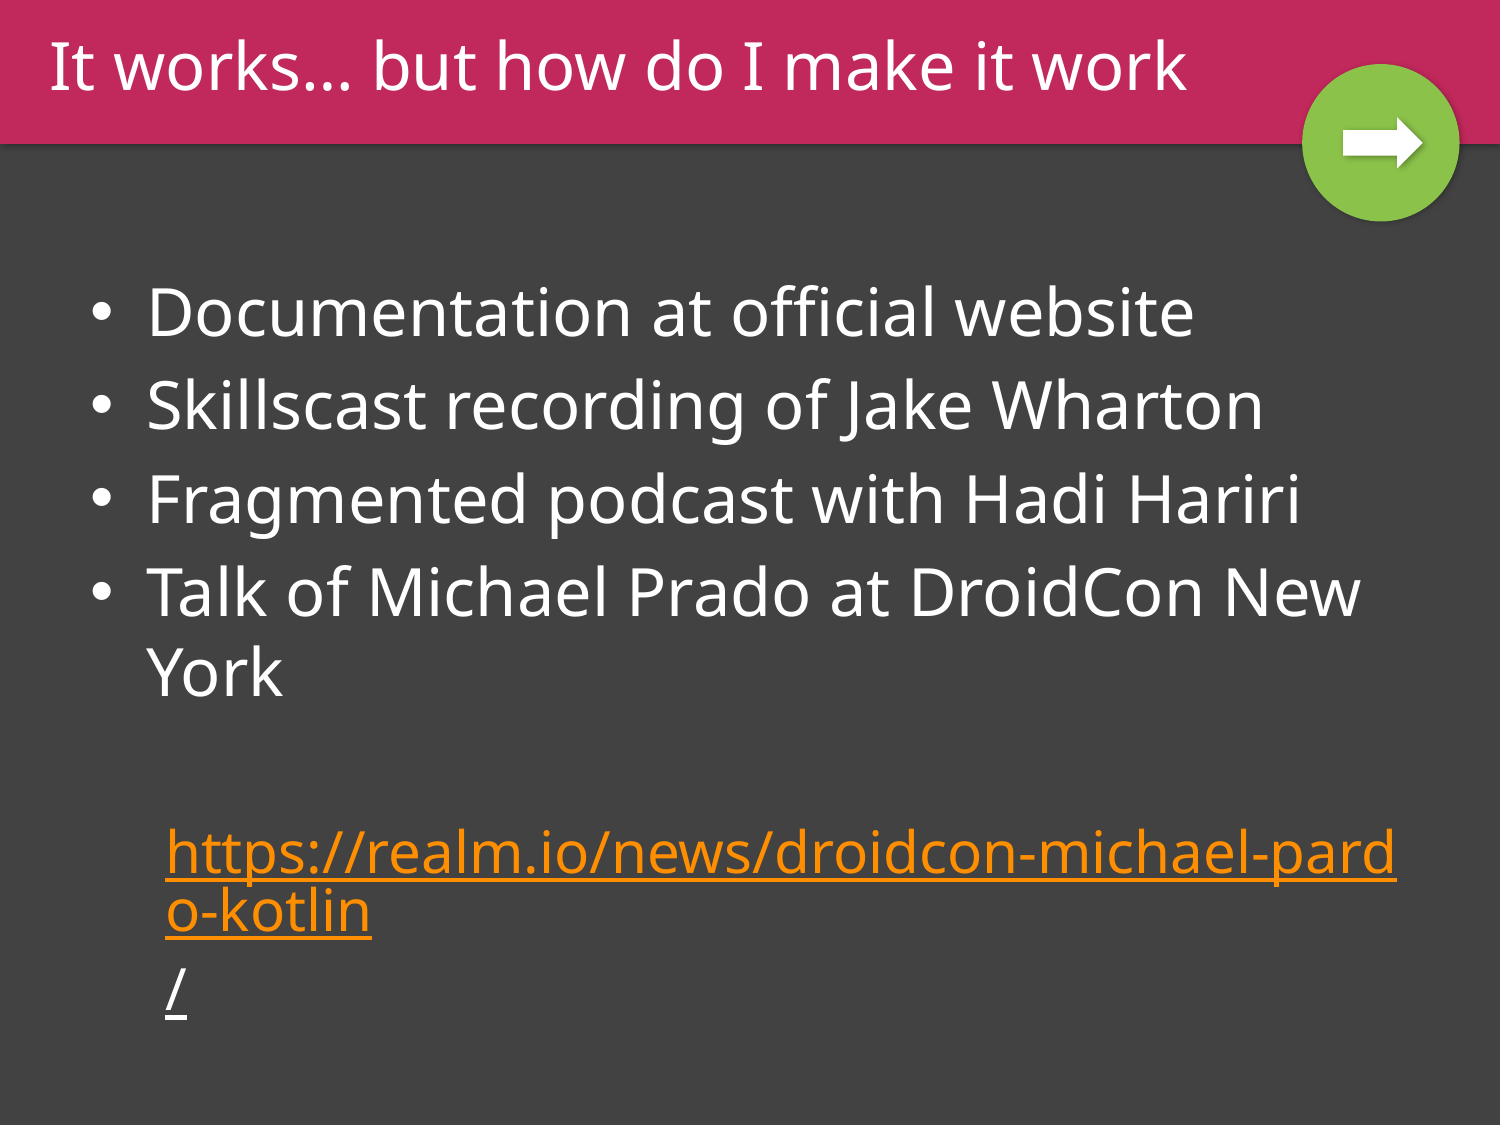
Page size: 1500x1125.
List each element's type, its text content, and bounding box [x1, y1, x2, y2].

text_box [1301, 63, 1460, 222]
text_box It works… but how do I make it work [0, 0, 1500, 145]
list Documentation at official website Skillscast recording of Jake Wharton Fragmented podcast with Hadi Hariri Talk of Michael Prado at DroidCon New York https://realm.io/news/droidcon-michael-pardo-kotlin/ [75, 262, 1425, 1005]
